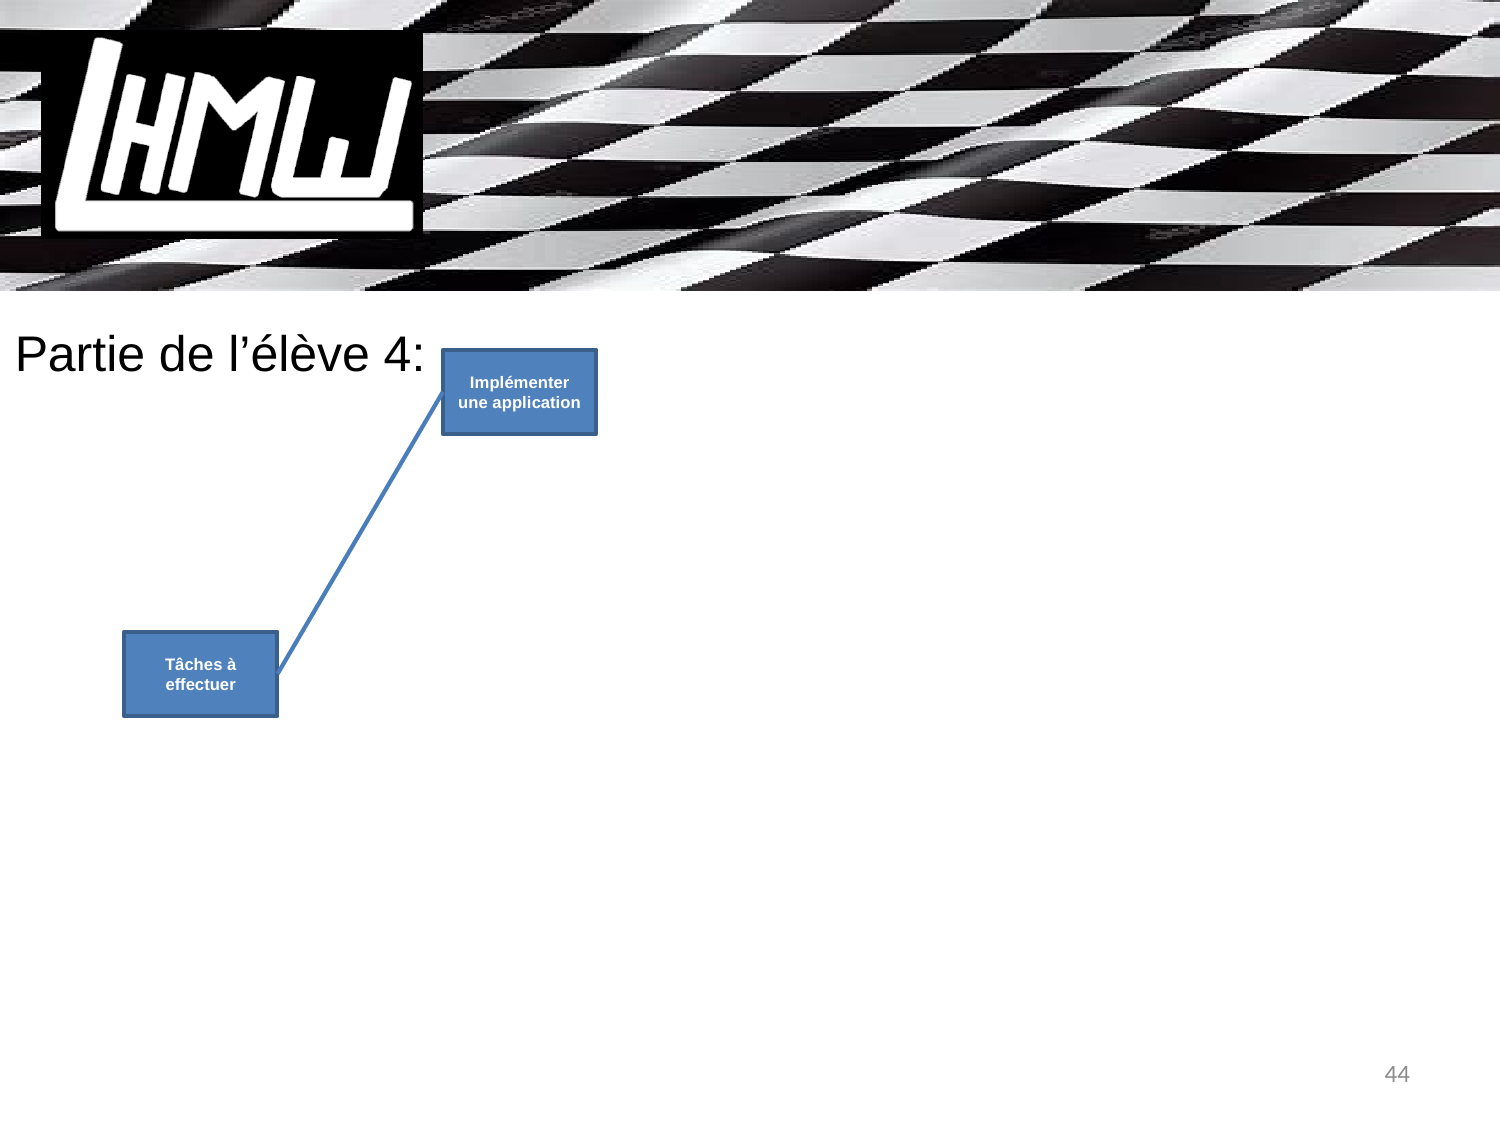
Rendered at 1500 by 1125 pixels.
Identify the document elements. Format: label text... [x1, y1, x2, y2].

text_box Partie de l’élève 4: [0, 314, 443, 390]
text_box Implémenter une application [441, 348, 598, 436]
text_box Tâches à effectuer [122, 630, 279, 718]
picture [0, 0, 1500, 291]
text_box [276, 391, 444, 675]
text_box 44 [1074, 1042, 1425, 1103]
